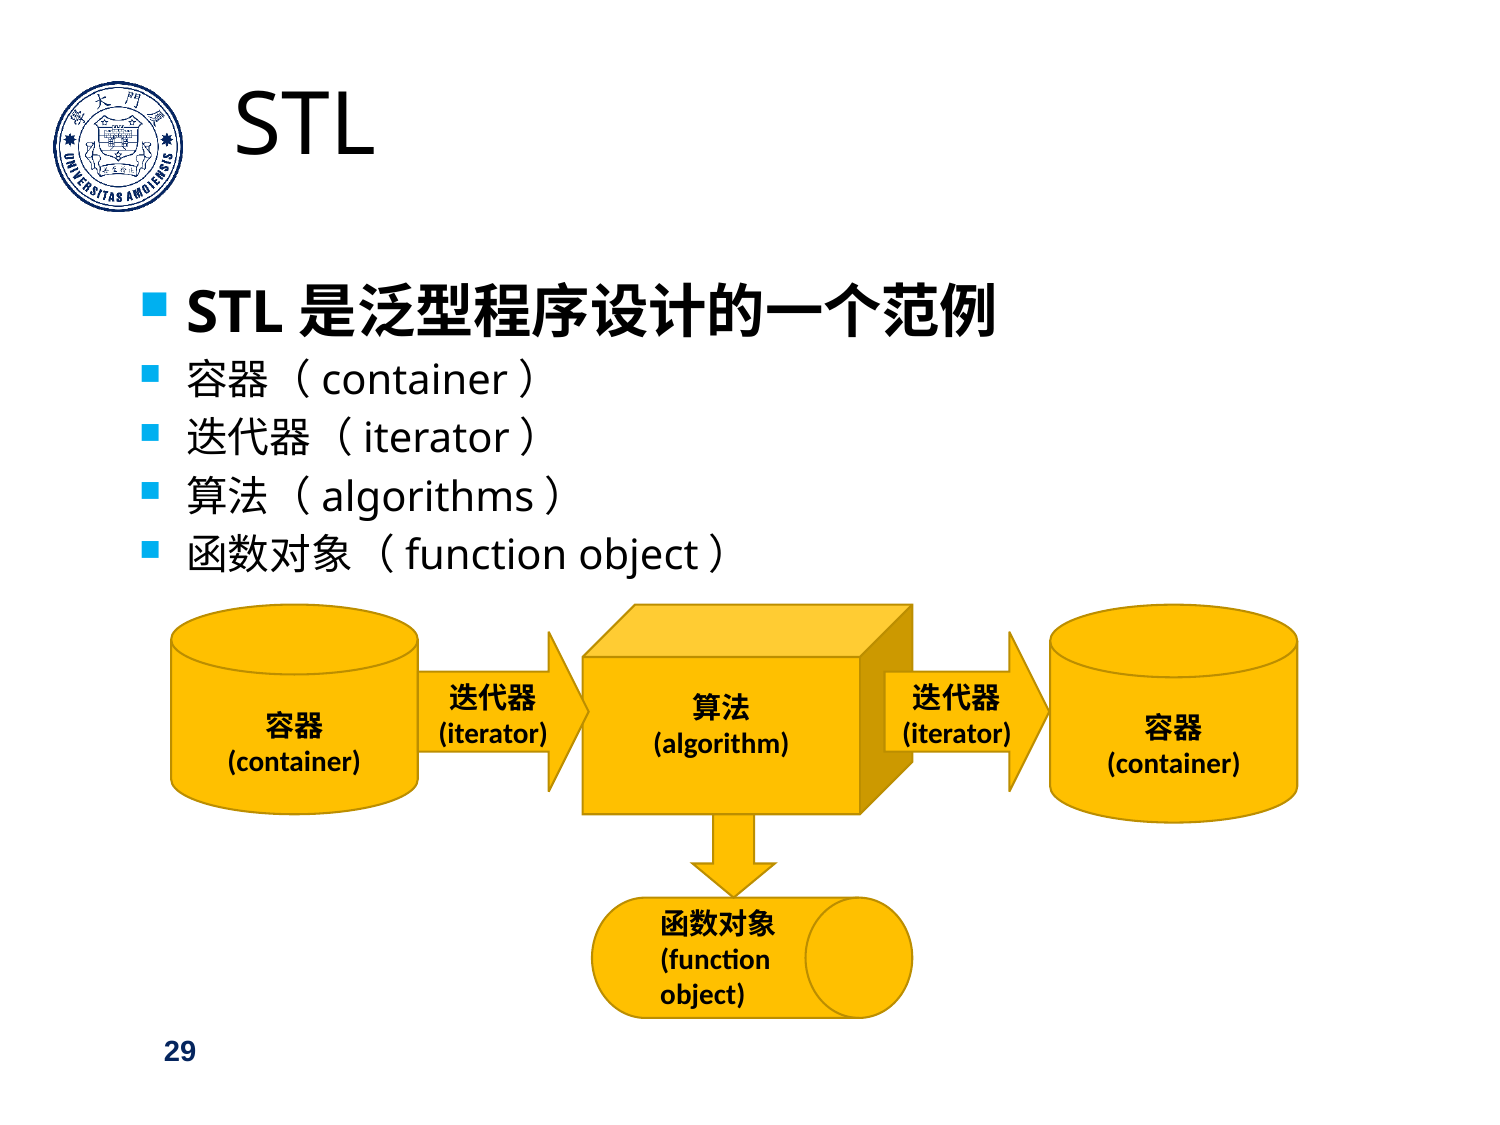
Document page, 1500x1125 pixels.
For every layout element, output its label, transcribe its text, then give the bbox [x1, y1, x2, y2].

list STL是泛型程序设计的一个范例 容器（container） 迭代器（iterator） 算法（algorithms） 函数对象（function object） [112, 267, 1263, 943]
picture [53, 81, 183, 212]
title STL [218, 3, 1369, 236]
slide_number 29 [148, 1024, 462, 1101]
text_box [170, 604, 1298, 1019]
